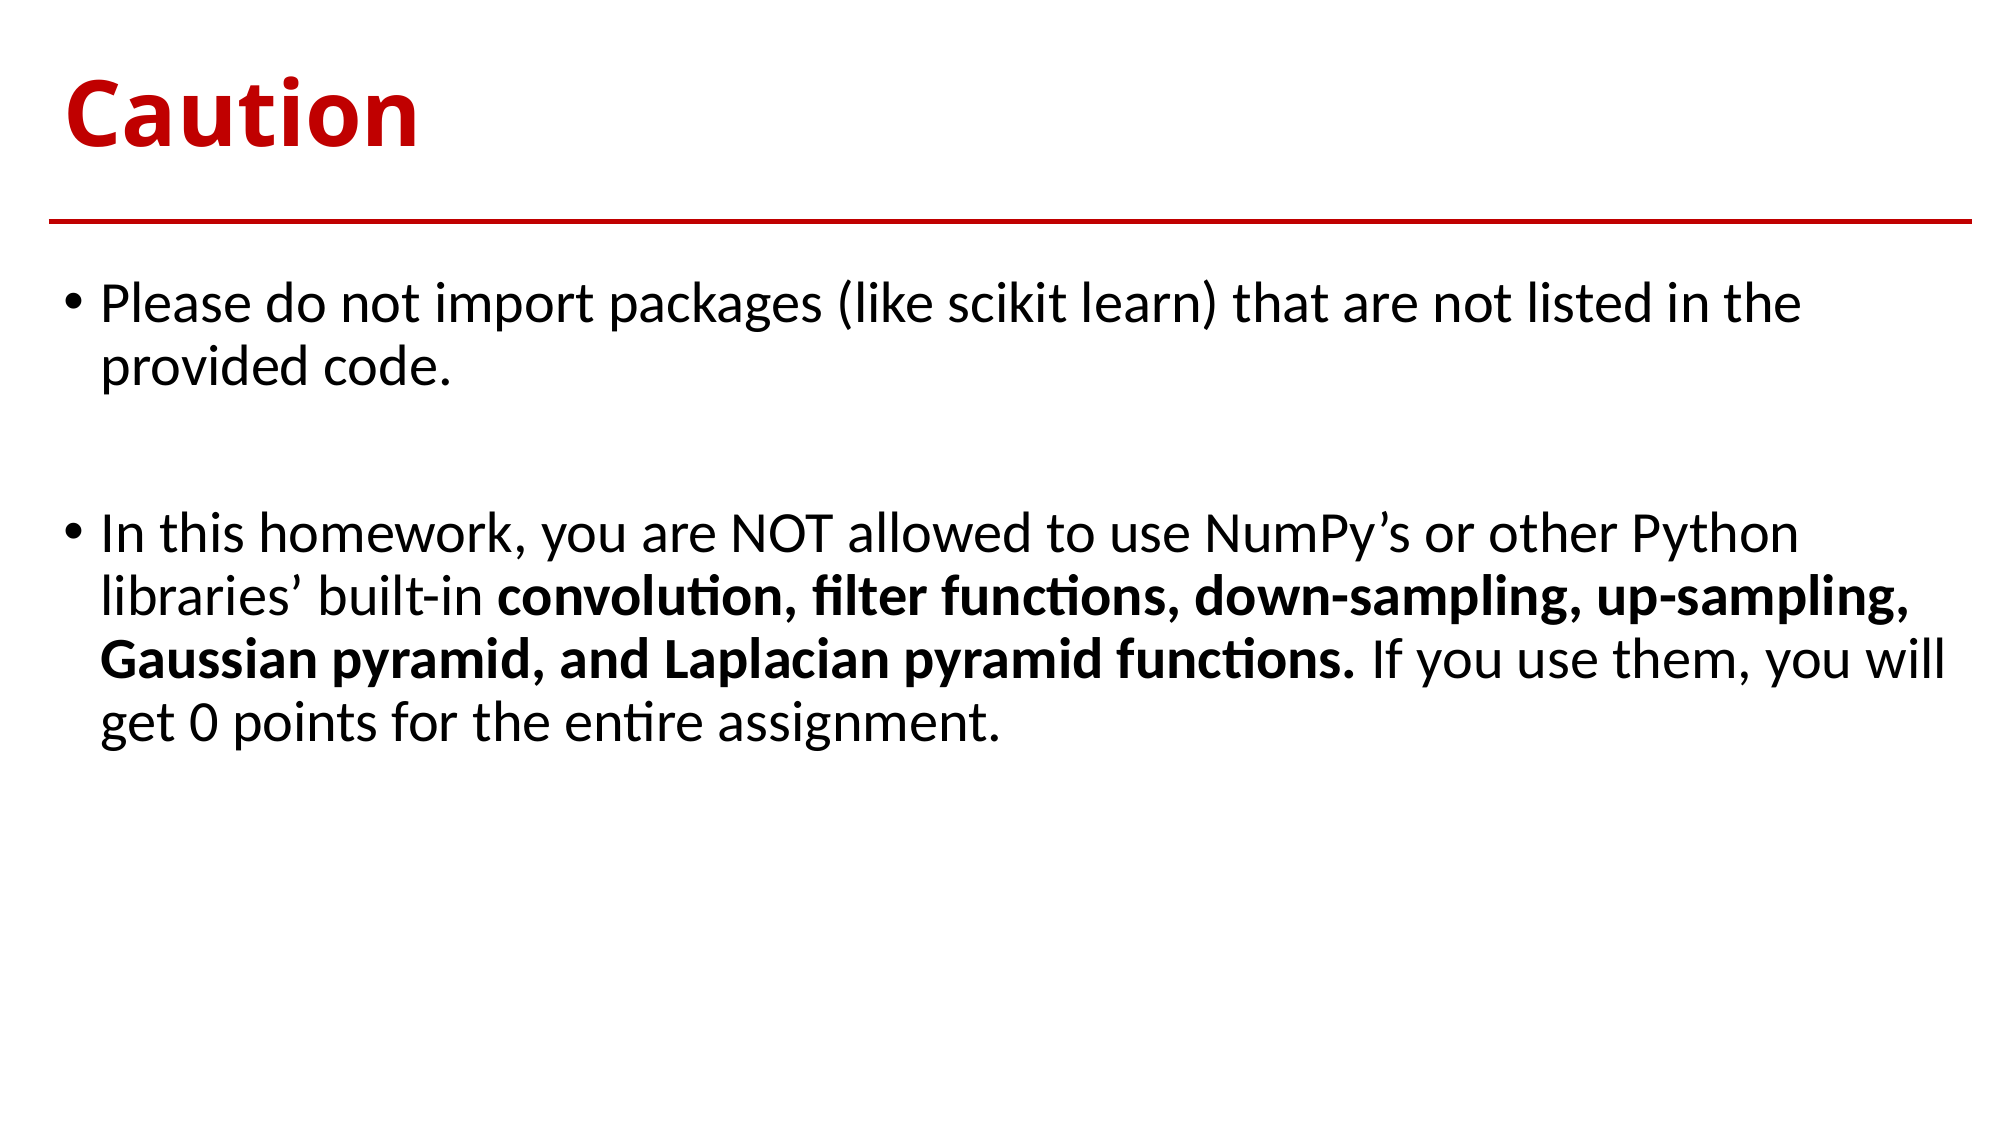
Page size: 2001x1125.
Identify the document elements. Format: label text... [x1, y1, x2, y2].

title Caution [48, 41, 1972, 192]
list Please do not import packages (like scikit learn) that are not listed in the provided code. In this homework, you are NOT allowed to use NumPy’s or other Python libraries’ built-in convolution, filter functions, down-sampling, up-sampling, Gaussian pyramid, and Laplacian pyramid functions. If you use them, you will get 0 points for the entire assignment. [48, 264, 1972, 1014]
